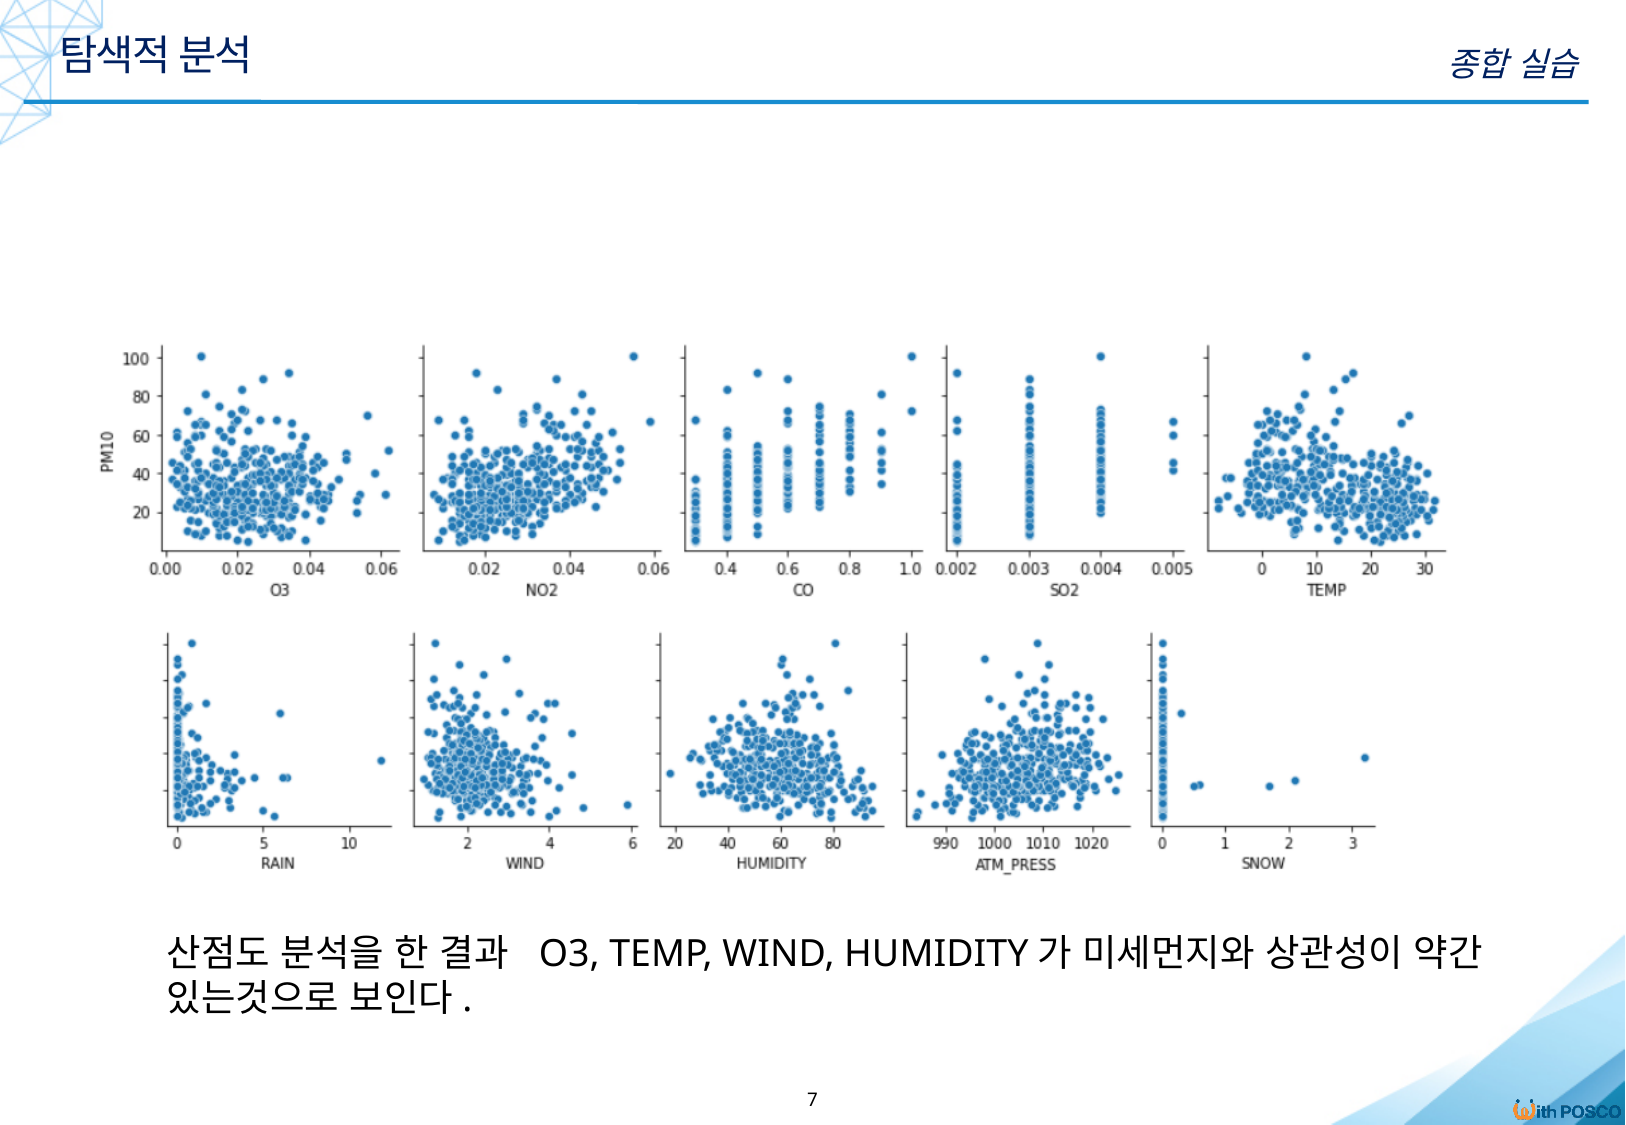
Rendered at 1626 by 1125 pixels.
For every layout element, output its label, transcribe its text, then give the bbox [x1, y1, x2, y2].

picture [0, 0, 1625, 1125]
text_box 산점도 분석을 한 결과 O3, TEMP, WIND, HUMIDITY가 미세먼지와 상관성이 약간 있는것으로 보인다. [152, 921, 1503, 1027]
text_box 탐색적 분석 [44, 21, 1321, 87]
text_box 종합 실습 [1321, 35, 1594, 81]
